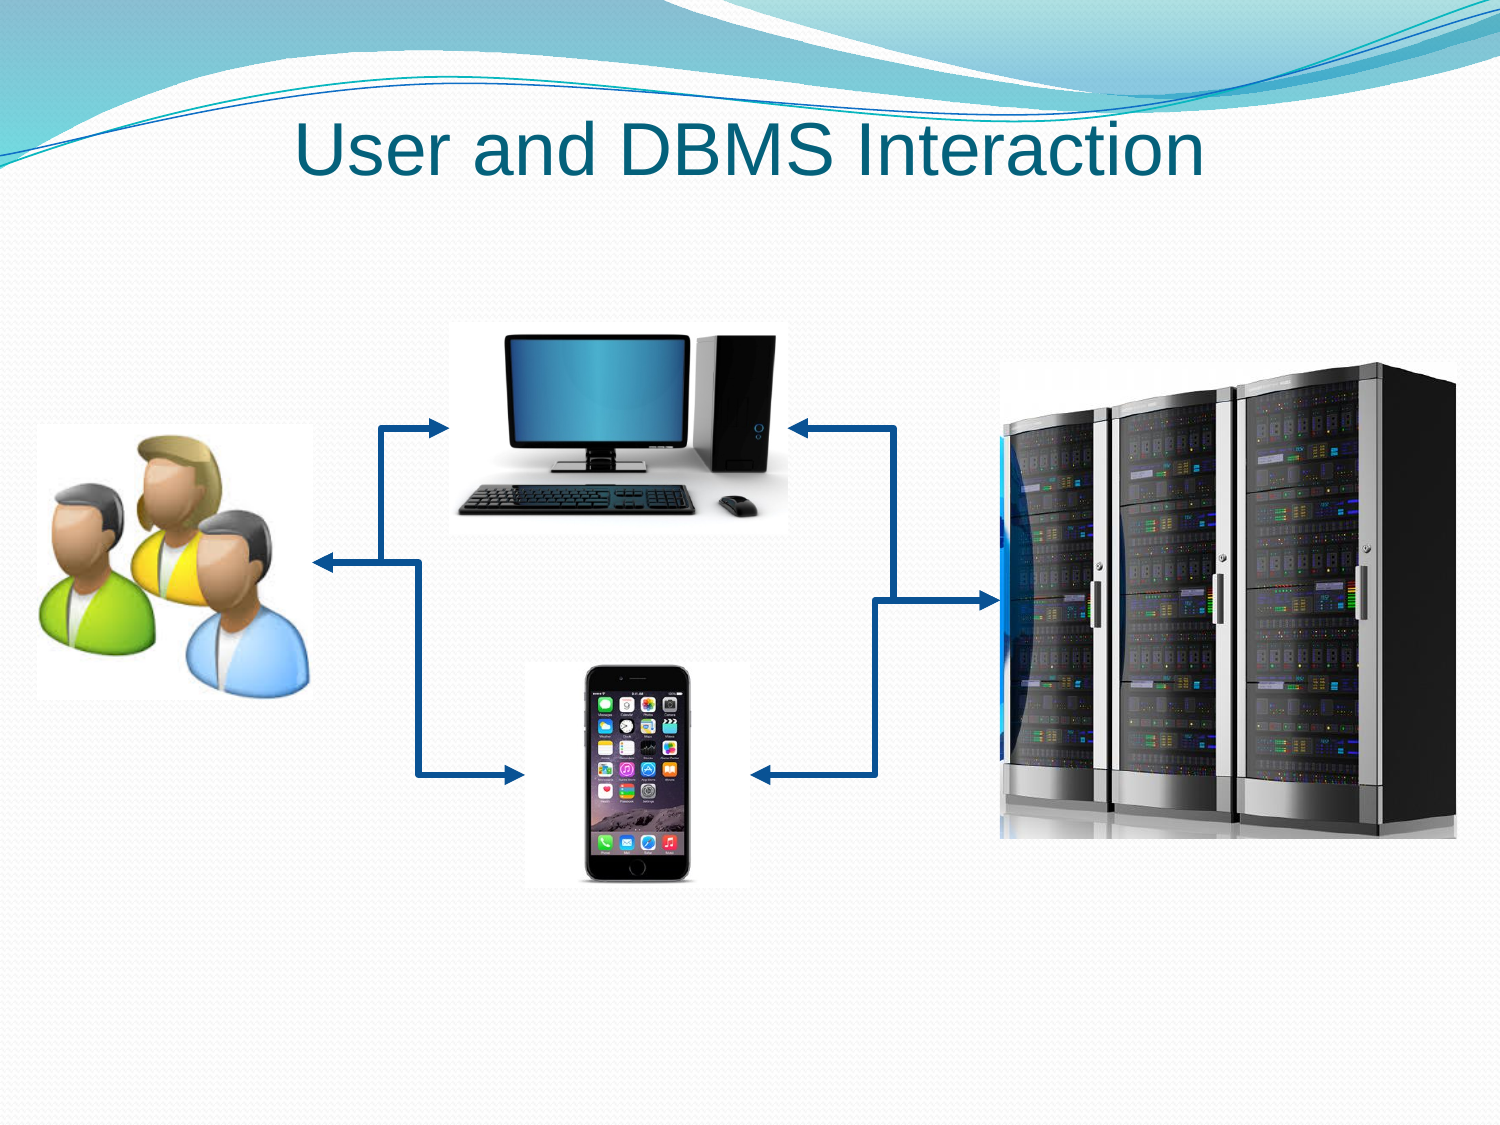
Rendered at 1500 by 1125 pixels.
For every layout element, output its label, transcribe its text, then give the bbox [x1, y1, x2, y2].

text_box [312, 428, 450, 562]
text_box User and DBMS Interaction [74, 74, 1425, 191]
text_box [312, 562, 526, 776]
picture [449, 322, 788, 534]
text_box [999, 362, 1458, 839]
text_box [749, 600, 1001, 776]
picture [37, 424, 313, 701]
picture [524, 662, 751, 888]
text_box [787, 428, 1001, 600]
text_box A distributed system needs to be well designed in order to handle Big Data and also adapt as the need arises. [999, 430, 1007, 787]
